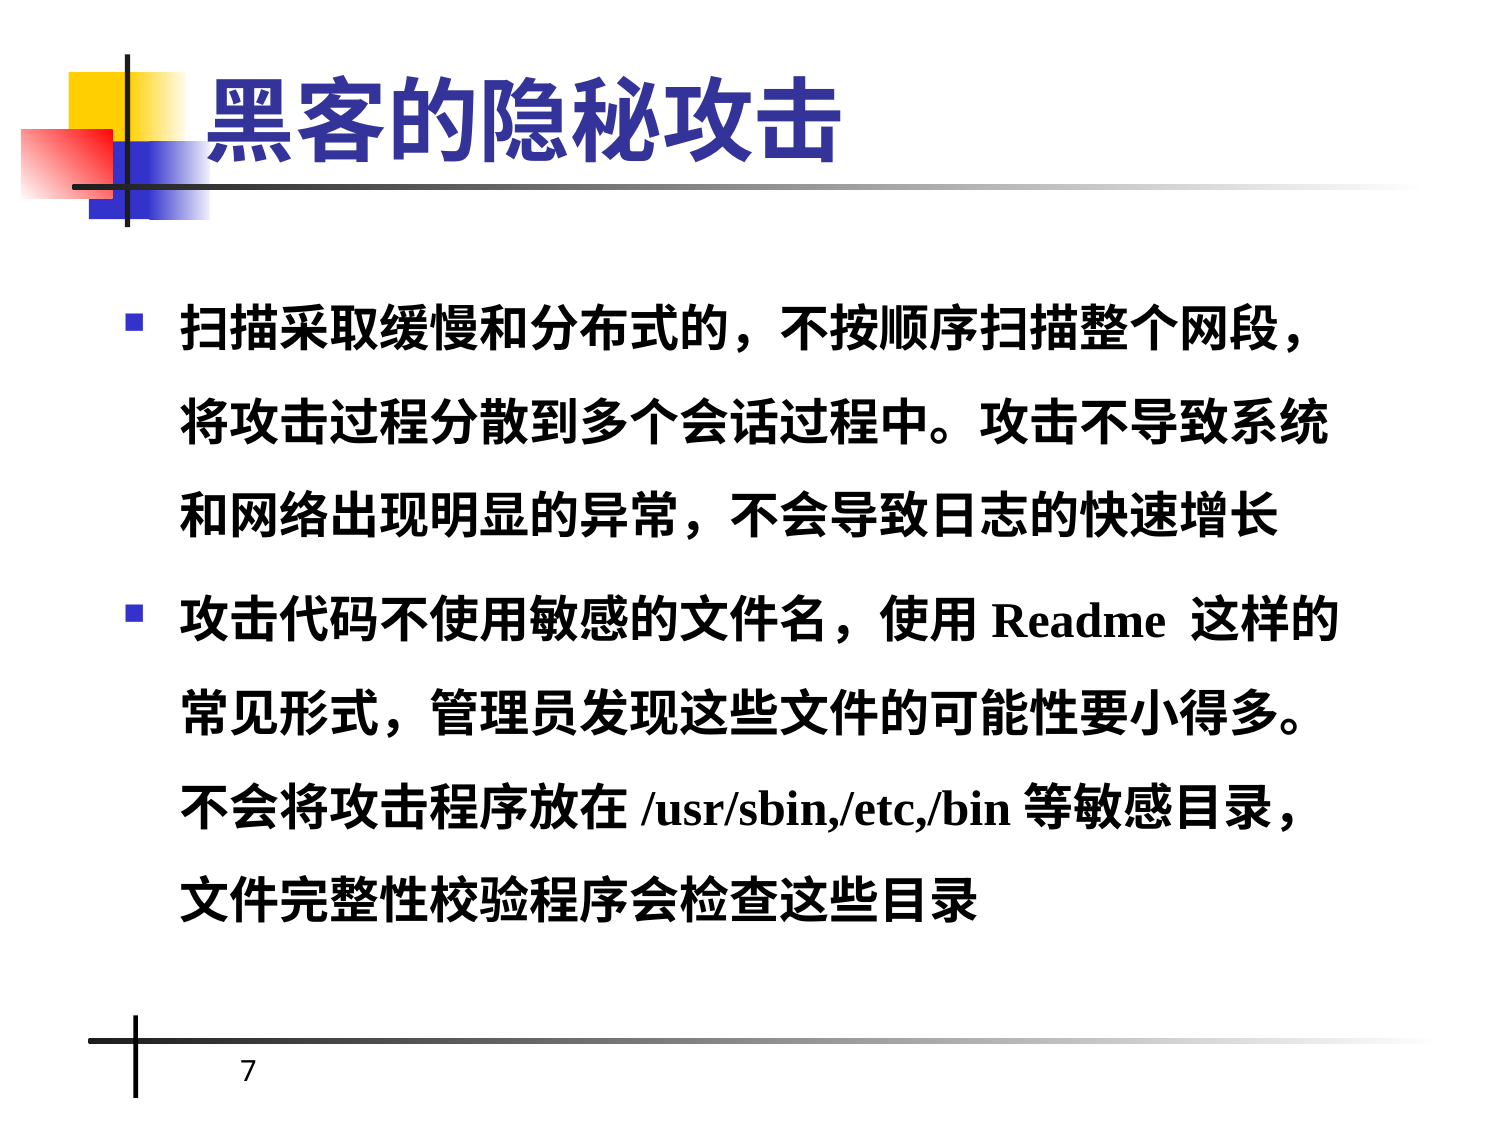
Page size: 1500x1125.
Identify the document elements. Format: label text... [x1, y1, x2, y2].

list 扫描采取缓慢和分布式的，不按顺序扫描整个网段，将攻击过程分散到多个会话过程中。攻击不导致系统和网络出现明显的异常，不会导致日志的快速增长 攻击代码不使用敏感的文件名，使用Readme 这样的常见形式，管理员发现这些文件的可能性要小得多。不会将攻击程序放在/usr/sbin,/etc,/bin等敏感目录，文件完整性校验程序会检查这些目录 [107, 254, 1384, 931]
title 黑客的隐秘攻击 [188, 23, 1468, 181]
slide_number 7 [224, 1024, 538, 1101]
